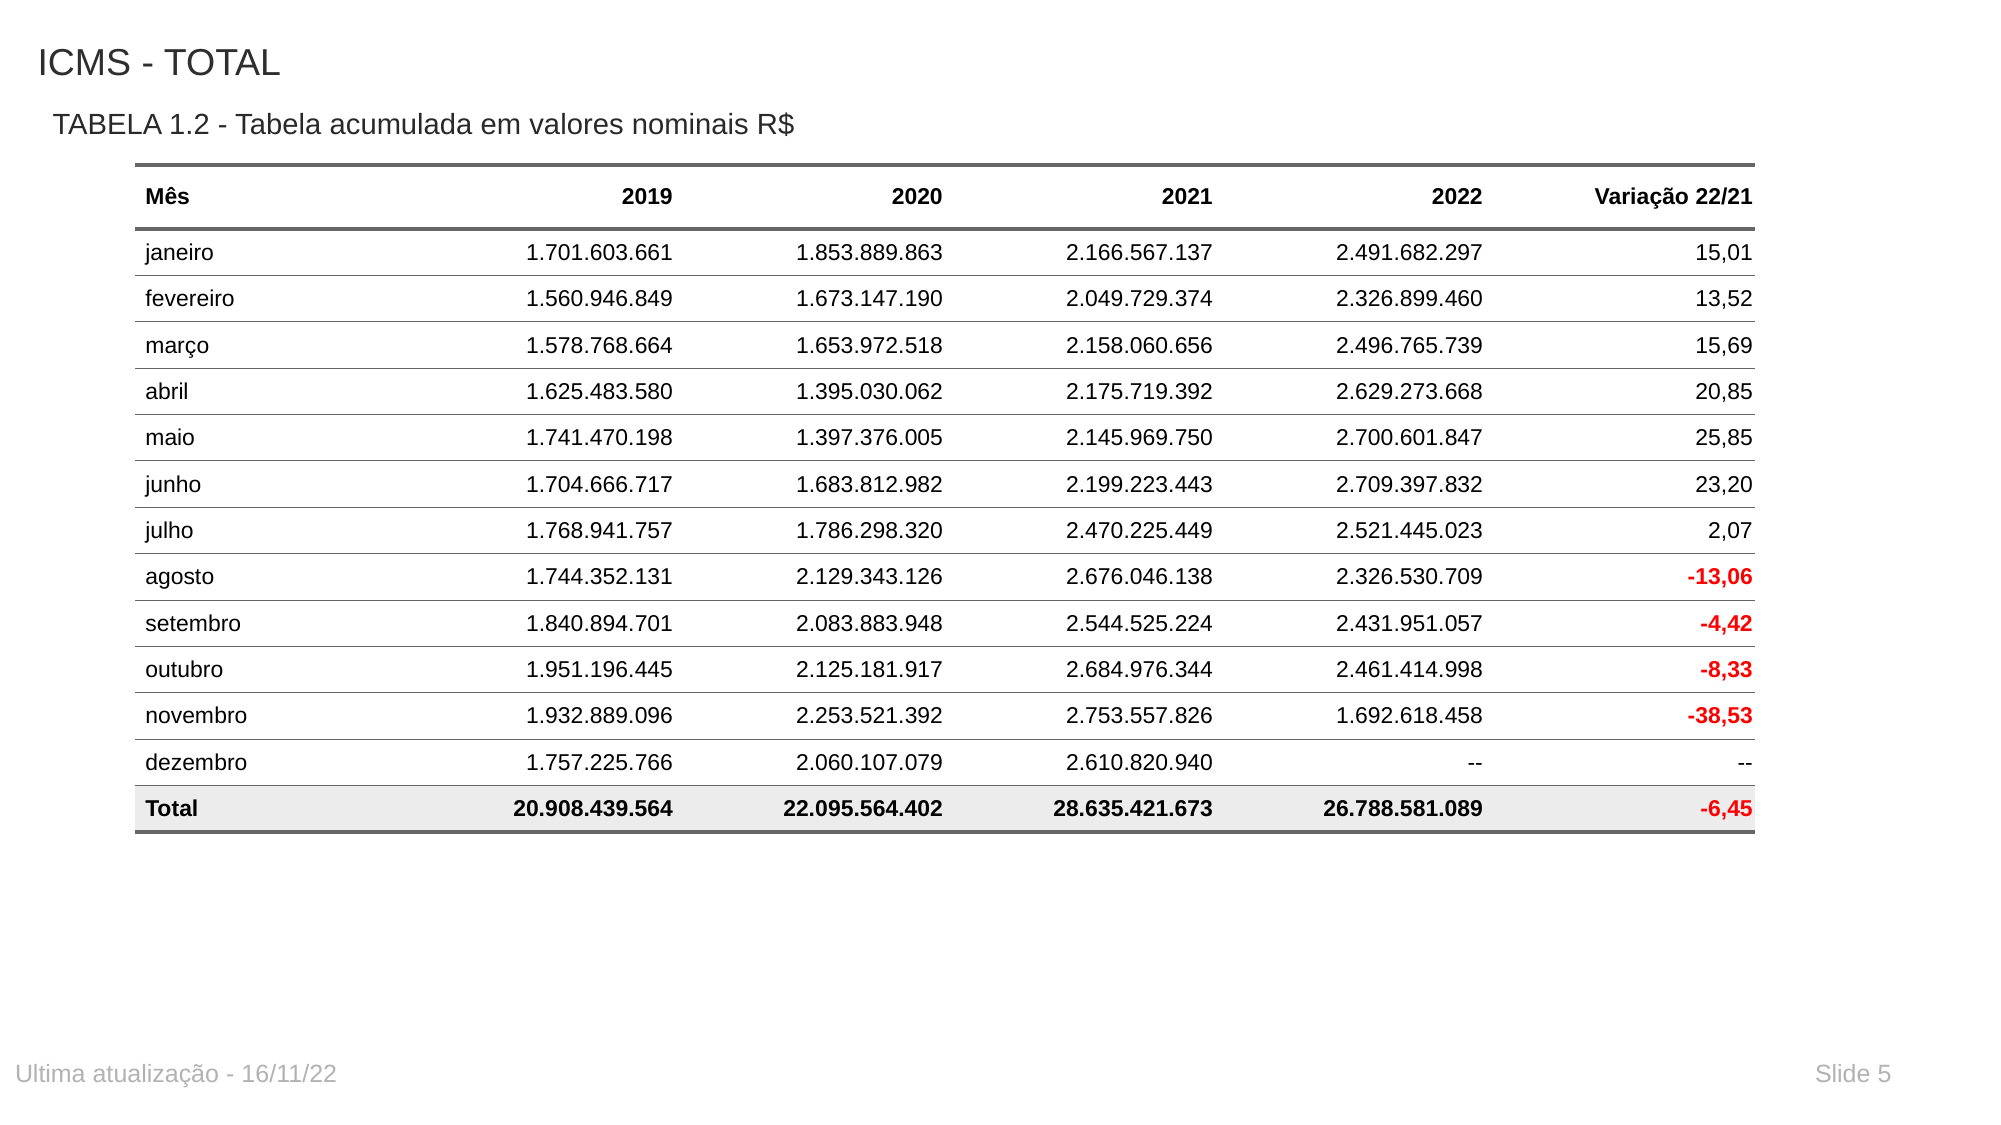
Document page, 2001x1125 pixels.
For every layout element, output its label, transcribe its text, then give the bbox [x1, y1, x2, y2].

table_cell abril [135, 369, 405, 414]
table_cell 1.692.618.458 [1215, 693, 1485, 739]
table_cell março [135, 322, 405, 368]
table_cell 2.753.557.826 [945, 693, 1215, 739]
table_cell 2.253.521.392 [675, 693, 945, 739]
table_cell 2.431.951.057 [1215, 601, 1485, 646]
table_cell 1.786.298.320 [675, 508, 945, 553]
table_cell 1.395.030.062 [675, 369, 945, 414]
table_cell outubro [135, 647, 405, 692]
table_cell 28.635.421.673 [945, 786, 1215, 830]
table_header Mês [135, 167, 405, 227]
table_cell 1.701.603.661 [405, 231, 675, 275]
table_cell 2.496.765.739 [1215, 322, 1485, 368]
table_cell 1.704.666.717 [405, 461, 675, 507]
table_cell -- [1485, 740, 1755, 785]
table_cell 23,20 [1485, 461, 1755, 507]
table_cell 20.908.439.564 [405, 786, 675, 830]
table_cell 2.083.883.948 [675, 601, 945, 646]
table_cell 2,07 [1485, 508, 1755, 553]
table_cell 1.853.889.863 [675, 231, 945, 275]
table_cell 25,85 [1485, 415, 1755, 460]
table_cell janeiro [135, 231, 405, 275]
table_cell fevereiro [135, 276, 405, 321]
table_cell julho [135, 508, 405, 553]
table_cell 1.951.196.445 [405, 647, 675, 692]
table_cell 2.049.729.374 [945, 276, 1215, 321]
table_cell 2.461.414.998 [1215, 647, 1485, 692]
table_cell setembro [135, 601, 405, 646]
table_header 2019 [405, 167, 675, 227]
table_cell 2.684.976.344 [945, 647, 1215, 692]
table_cell 1.653.972.518 [675, 322, 945, 368]
list Ultima atualização - 16/11/22 [0, 1050, 975, 1095]
table_cell 1.673.147.190 [675, 276, 945, 321]
table_cell maio [135, 415, 405, 460]
list ICMS - TOTAL [22, 29, 1223, 119]
table_cell 1.757.225.766 [405, 740, 675, 785]
table_cell 2.470.225.449 [945, 508, 1215, 553]
table_cell 2.544.525.224 [945, 601, 1215, 646]
table_cell 1.932.889.096 [405, 693, 675, 739]
table_cell 1.397.376.005 [675, 415, 945, 460]
table_cell 1.741.470.198 [405, 415, 675, 460]
list Slide 5 [1800, 1050, 1935, 1095]
table_cell 22.095.564.402 [675, 786, 945, 830]
table_cell junho [135, 461, 405, 507]
list TABELA 1.2 - Tabela acumulada em valores nominais R$ [37, 97, 1013, 143]
table_cell 1.840.894.701 [405, 601, 675, 646]
table_cell -4,42 [1485, 601, 1755, 646]
table_cell 15,69 [1485, 322, 1755, 368]
table_cell Total [135, 786, 405, 830]
table_cell 2.629.273.668 [1215, 369, 1485, 414]
table_cell 2.060.107.079 [675, 740, 945, 785]
table_cell 2.709.397.832 [1215, 461, 1485, 507]
table_cell 20,85 [1485, 369, 1755, 414]
table_cell 2.610.820.940 [945, 740, 1215, 785]
table_cell 2.521.445.023 [1215, 508, 1485, 553]
table_cell 2.129.343.126 [675, 554, 945, 600]
table_cell 2.125.181.917 [675, 647, 945, 692]
table_cell 26.788.581.089 [1215, 786, 1485, 830]
table_cell -13,06 [1485, 554, 1755, 600]
table_cell agosto [135, 554, 405, 600]
table_cell 1.578.768.664 [405, 322, 675, 368]
table_cell 2.145.969.750 [945, 415, 1215, 460]
table_cell 15,01 [1485, 231, 1755, 275]
table_cell 2.158.060.656 [945, 322, 1215, 368]
table_cell -6,45 [1485, 786, 1755, 830]
table_cell 2.175.719.392 [945, 369, 1215, 414]
table_cell -- [1215, 740, 1485, 785]
table_header 2022 [1215, 167, 1485, 227]
table_cell 1.768.941.757 [405, 508, 675, 553]
table_cell 1.683.812.982 [675, 461, 945, 507]
table_cell 2.700.601.847 [1215, 415, 1485, 460]
table_cell 2.676.046.138 [945, 554, 1215, 600]
table_header 2020 [675, 167, 945, 227]
table_cell 2.326.899.460 [1215, 276, 1485, 321]
table_cell novembro [135, 693, 405, 739]
table_cell 13,52 [1485, 276, 1755, 321]
table_cell dezembro [135, 740, 405, 785]
table_cell 1.625.483.580 [405, 369, 675, 414]
table_cell 2.326.530.709 [1215, 554, 1485, 600]
table_cell 2.166.567.137 [945, 231, 1215, 275]
table_header 2021 [945, 167, 1215, 227]
table_cell 1.560.946.849 [405, 276, 675, 321]
table_cell -8,33 [1485, 647, 1755, 692]
table_cell 2.199.223.443 [945, 461, 1215, 507]
table_cell 1.744.352.131 [405, 554, 675, 600]
table_header Variação 22/21 [1485, 167, 1755, 227]
table_cell 2.491.682.297 [1215, 231, 1485, 275]
table_cell -38,53 [1485, 693, 1755, 739]
